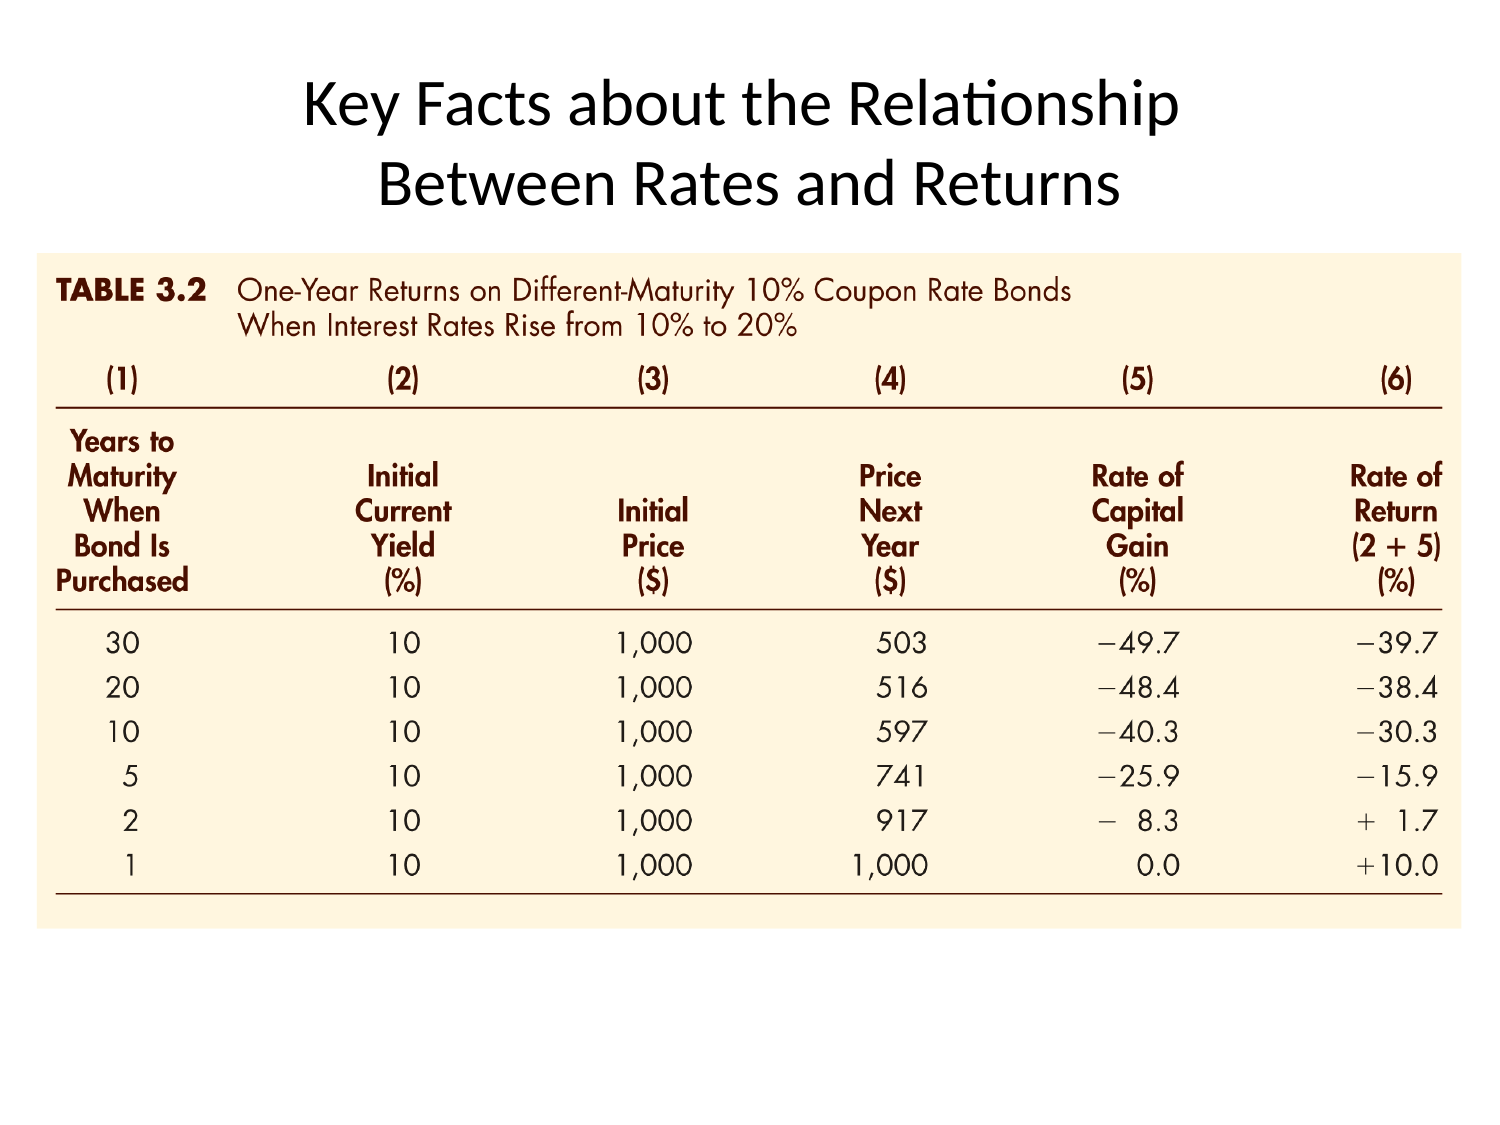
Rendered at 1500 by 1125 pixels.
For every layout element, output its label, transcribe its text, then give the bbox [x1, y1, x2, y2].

picture [15, 243, 1484, 939]
title Key Facts about the Relationship Between Rates and Returns [75, 45, 1425, 233]
